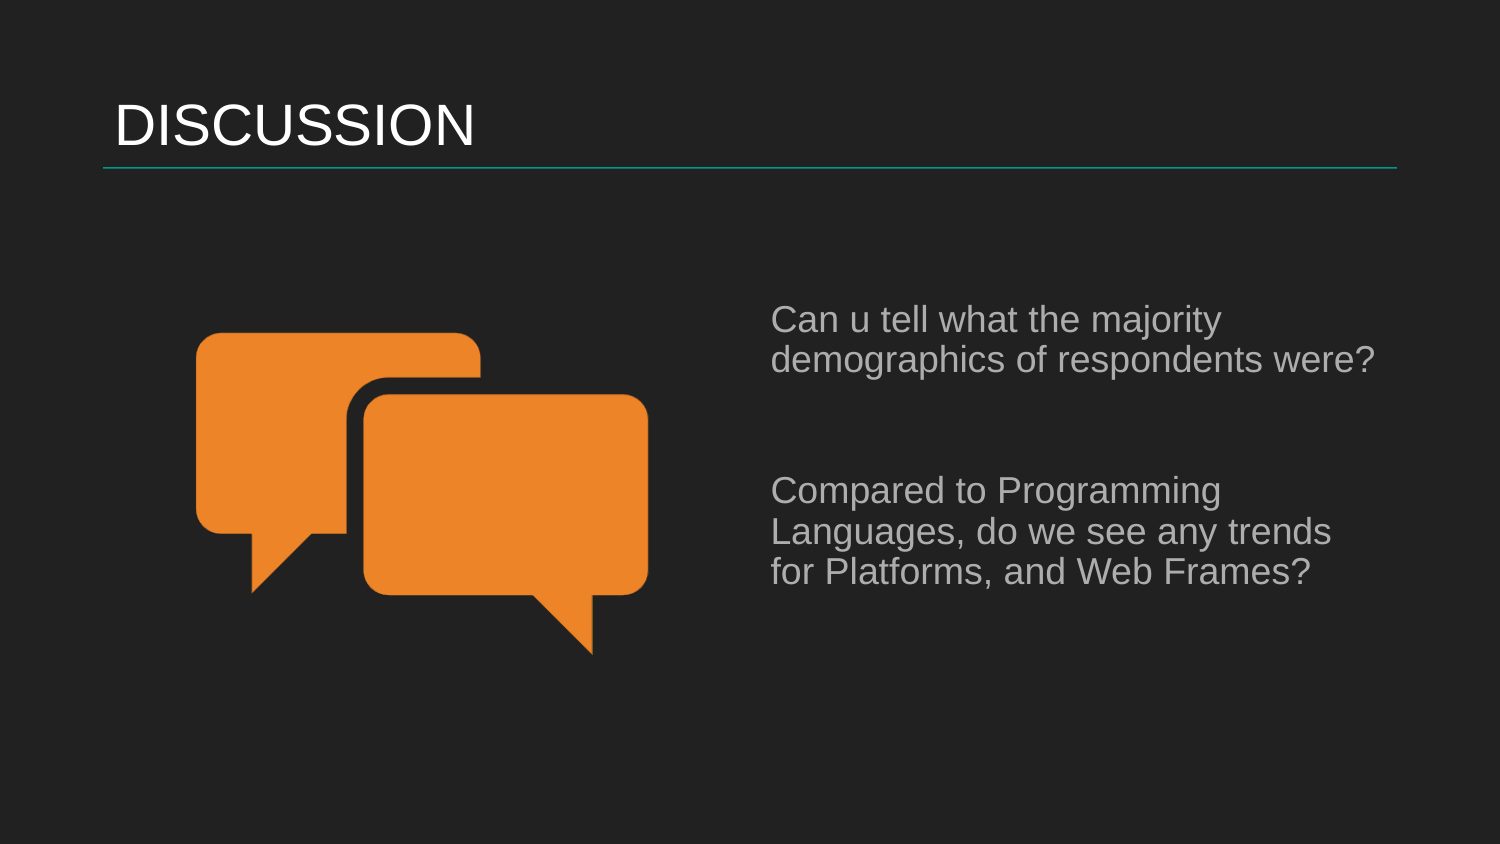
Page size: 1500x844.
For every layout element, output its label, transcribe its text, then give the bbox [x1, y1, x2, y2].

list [153, 224, 690, 761]
title DISCUSSION [103, 44, 1397, 208]
list Can u tell what the majority demographics of respondents were? Compared to Programming Languages, do we see any trends for Platforms, and Web Frames? [759, 224, 1397, 760]
